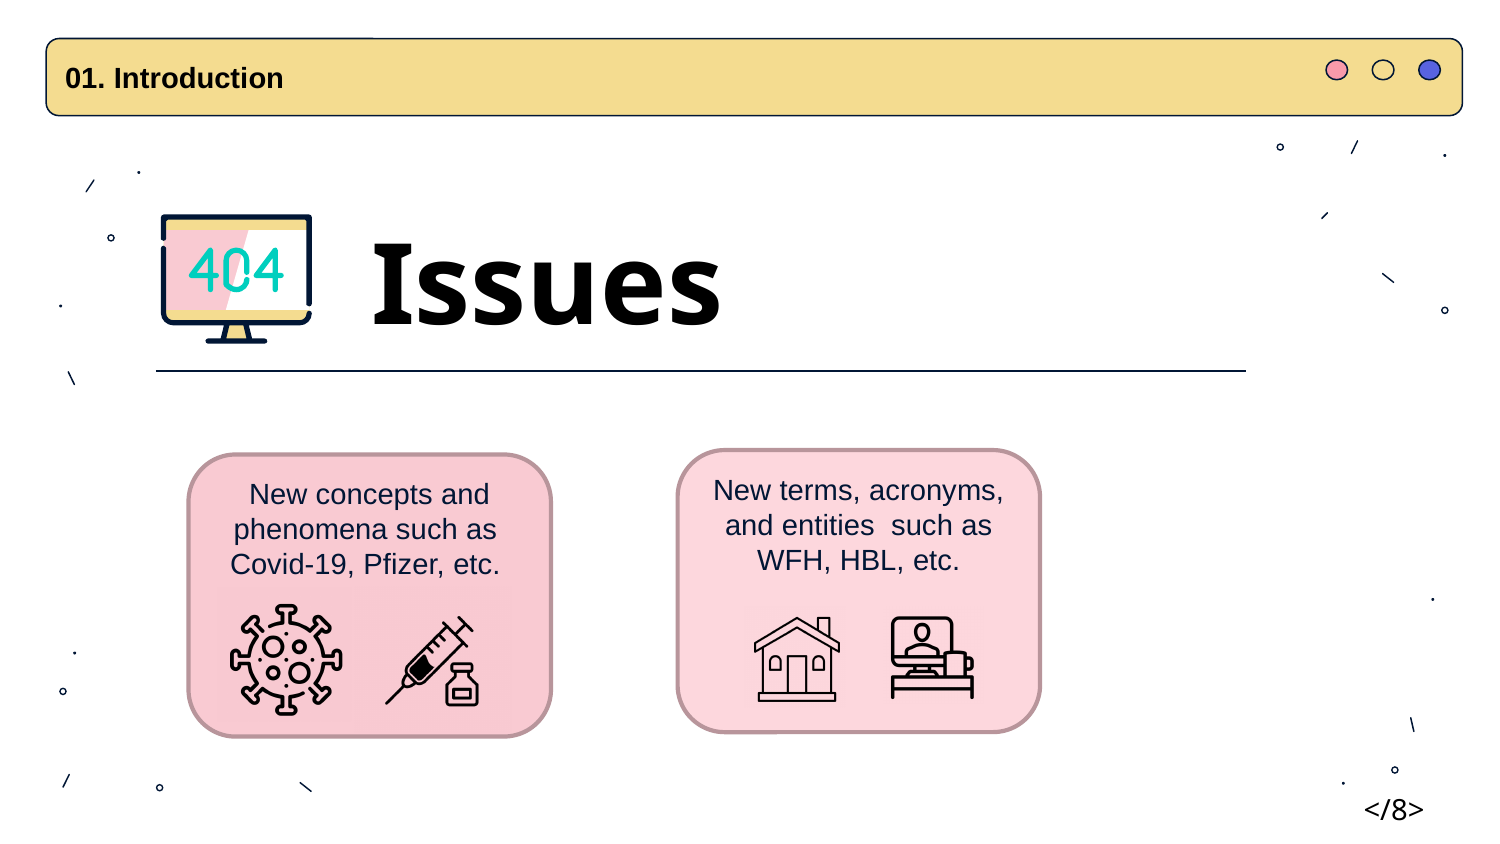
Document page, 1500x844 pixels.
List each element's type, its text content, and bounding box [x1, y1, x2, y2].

text_box Issues [356, 204, 1463, 355]
text_box </8> [1348, 783, 1498, 834]
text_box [58, 170, 141, 386]
picture [883, 606, 985, 705]
text_box New concepts and phenomena such as Covid-19, Pfizer, etc. [186, 452, 554, 738]
picture [354, 586, 512, 733]
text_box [1341, 597, 1435, 785]
picture [216, 587, 352, 722]
picture [744, 606, 846, 709]
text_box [58, 651, 313, 793]
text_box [160, 214, 313, 344]
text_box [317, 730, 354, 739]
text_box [1276, 139, 1449, 315]
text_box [45, 38, 1463, 116]
text_box New terms, acronyms, and entities such as WFH, HBL, etc. [675, 447, 1043, 735]
